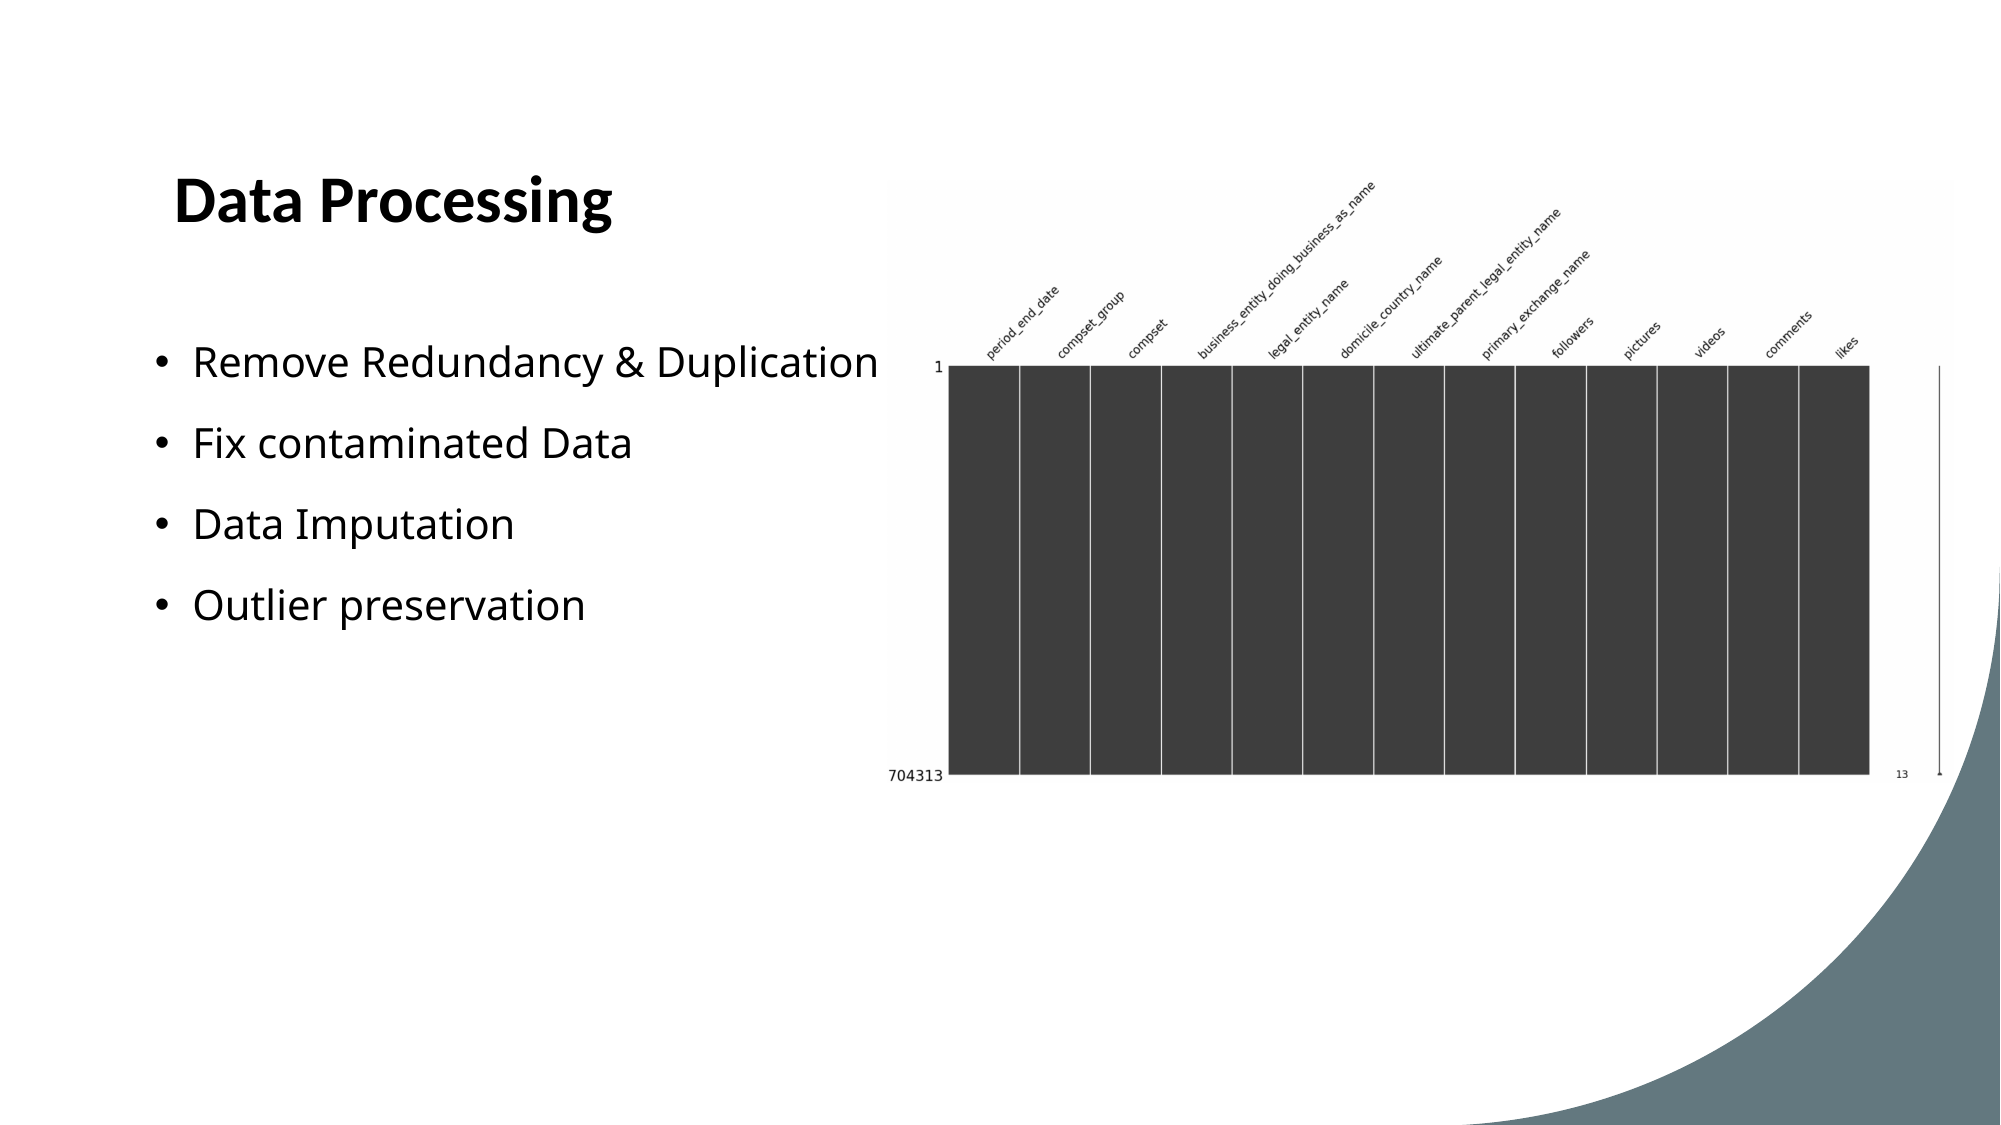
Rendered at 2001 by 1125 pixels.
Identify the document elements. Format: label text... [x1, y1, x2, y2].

list Remove Redundancy & Duplication Fix contaminated Data Data Imputation Outlier preservation [139, 318, 911, 973]
title Data Processing [160, 118, 1780, 244]
picture [886, 180, 1954, 783]
